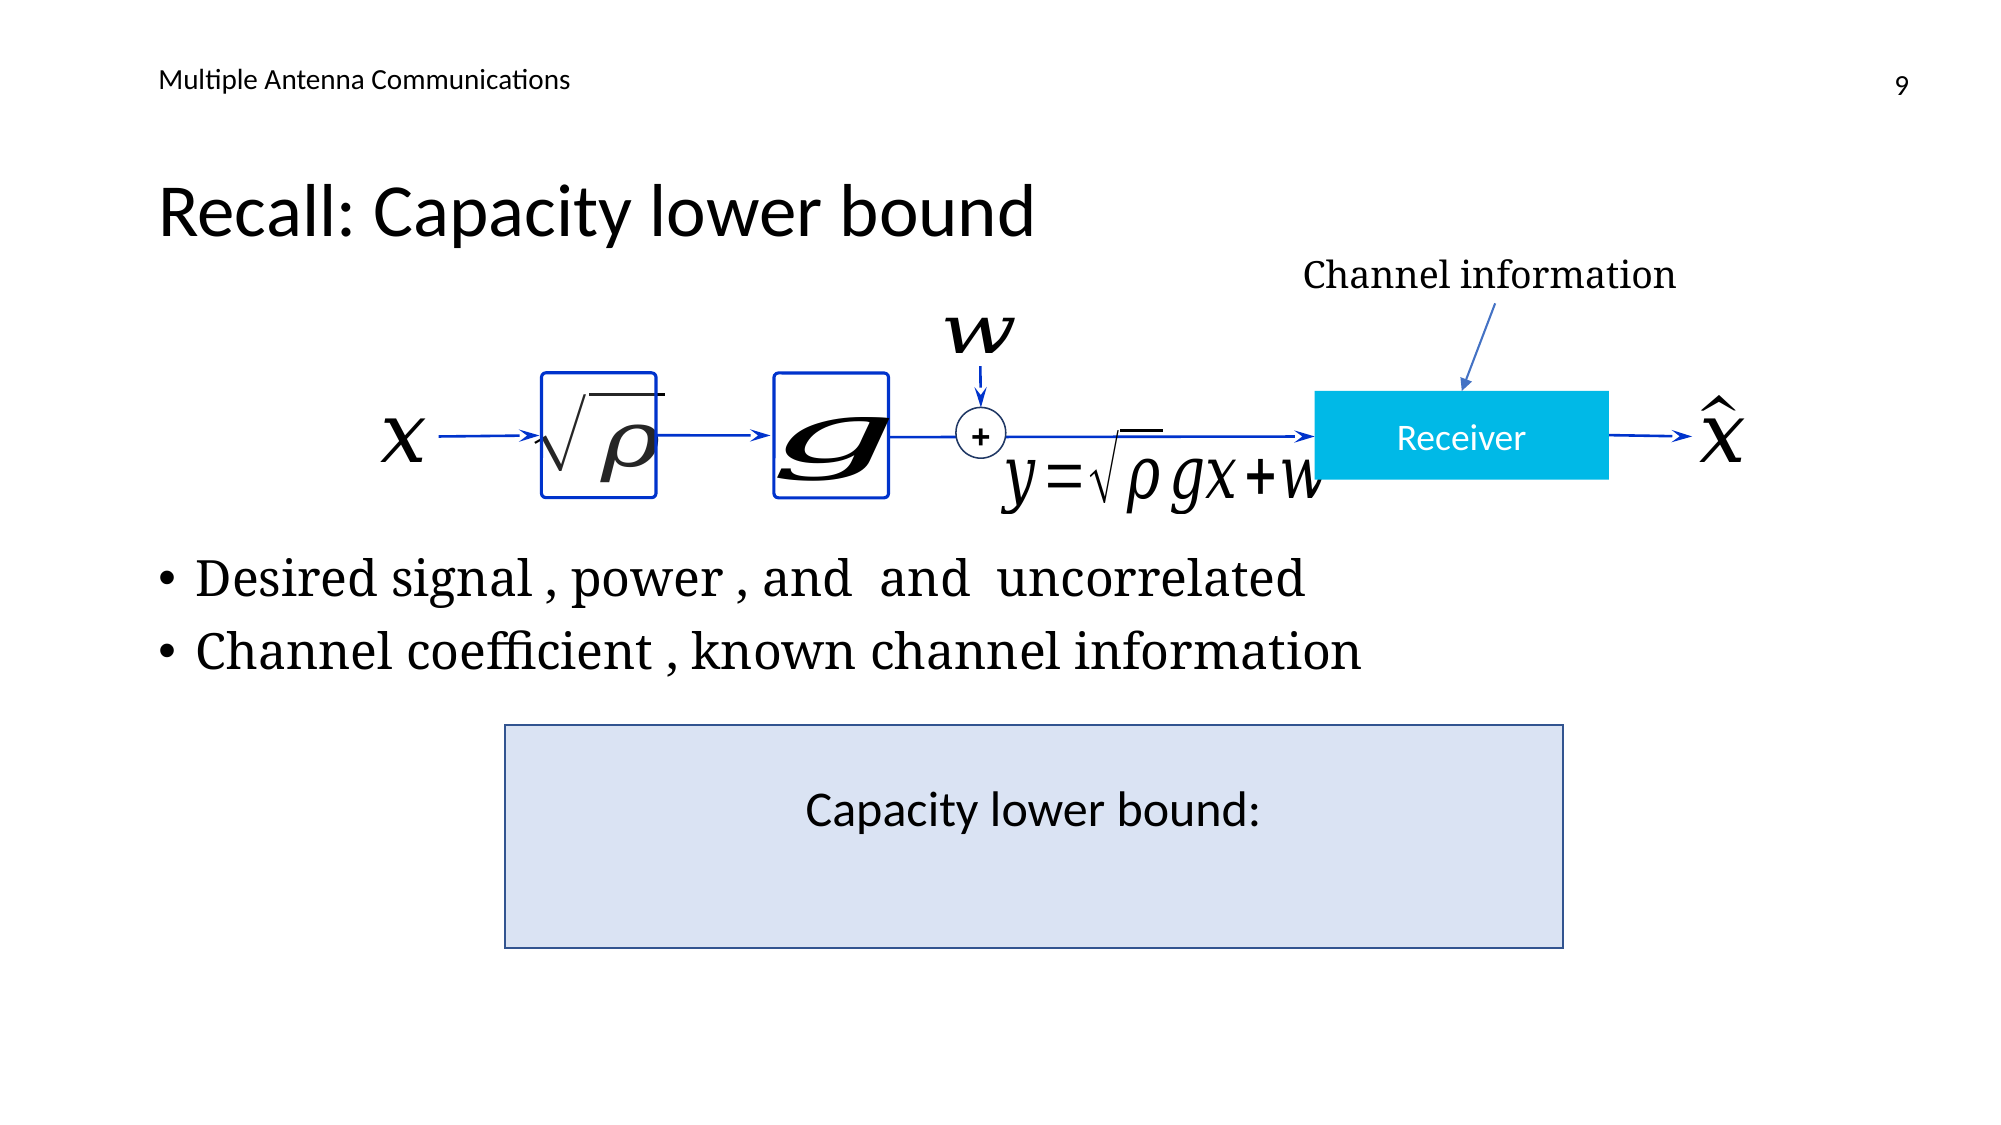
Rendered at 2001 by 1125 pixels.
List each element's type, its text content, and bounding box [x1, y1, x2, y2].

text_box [375, 294, 1331, 514]
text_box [1461, 304, 1496, 391]
text_box Receiver [1331, 390, 1610, 481]
slide_number 9 [1802, 59, 1924, 103]
footer Multiple Antenna Communications [143, 59, 1484, 103]
title Recall: Capacity lower bound [143, 163, 1924, 301]
